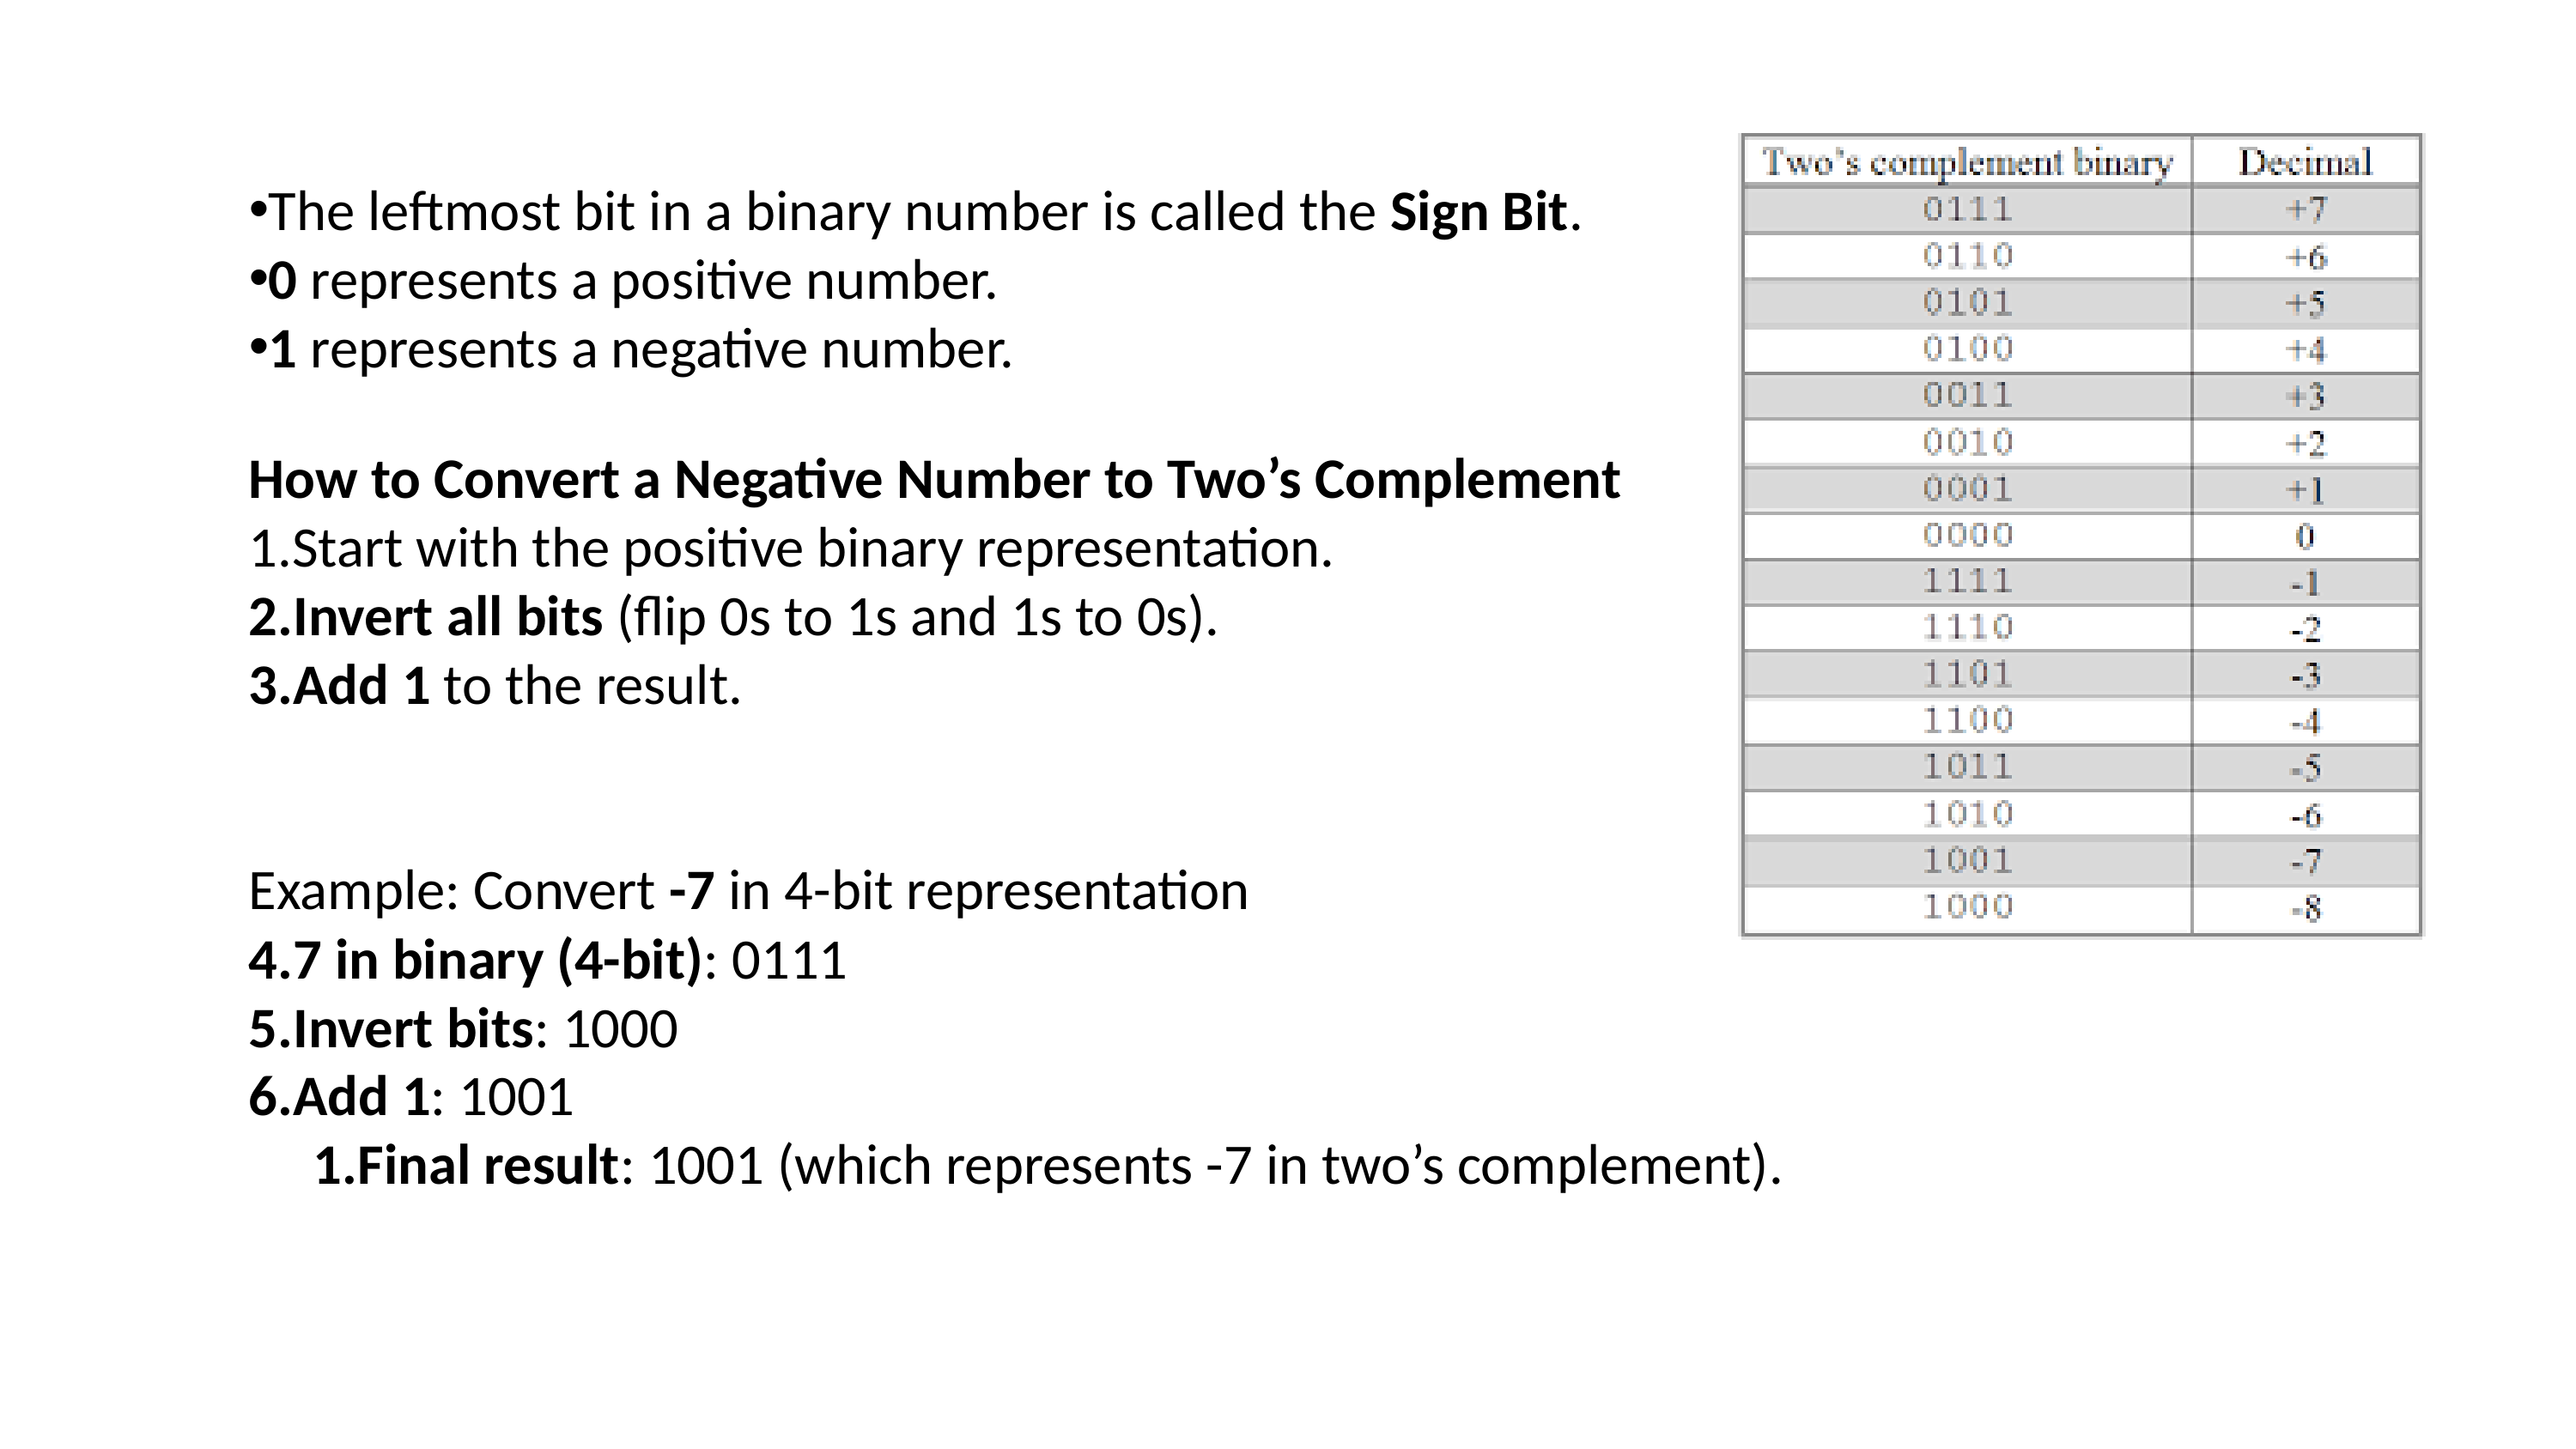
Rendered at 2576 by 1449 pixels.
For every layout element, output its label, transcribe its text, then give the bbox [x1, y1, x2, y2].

text_box The leftmost bit in a binary number is called the Sign Bit. 0 represents a positive number. 1 represents a negative number. [235, 167, 1717, 386]
text_box [1717, 112, 2447, 961]
text_box How to Convert a Negative Number to Two’s Complement Start with the positive binary representation. Invert all bits (flip 0s to 1s and 1s to 0s). Add 1 to the result. Example: Convert -7 in 4-bit representation 7 in binary (4-bit): 0111 Invert bits: 1000 Add 1: 1001 Final result: 1001 (which represents -7 in two’s complement). [235, 434, 1857, 1203]
